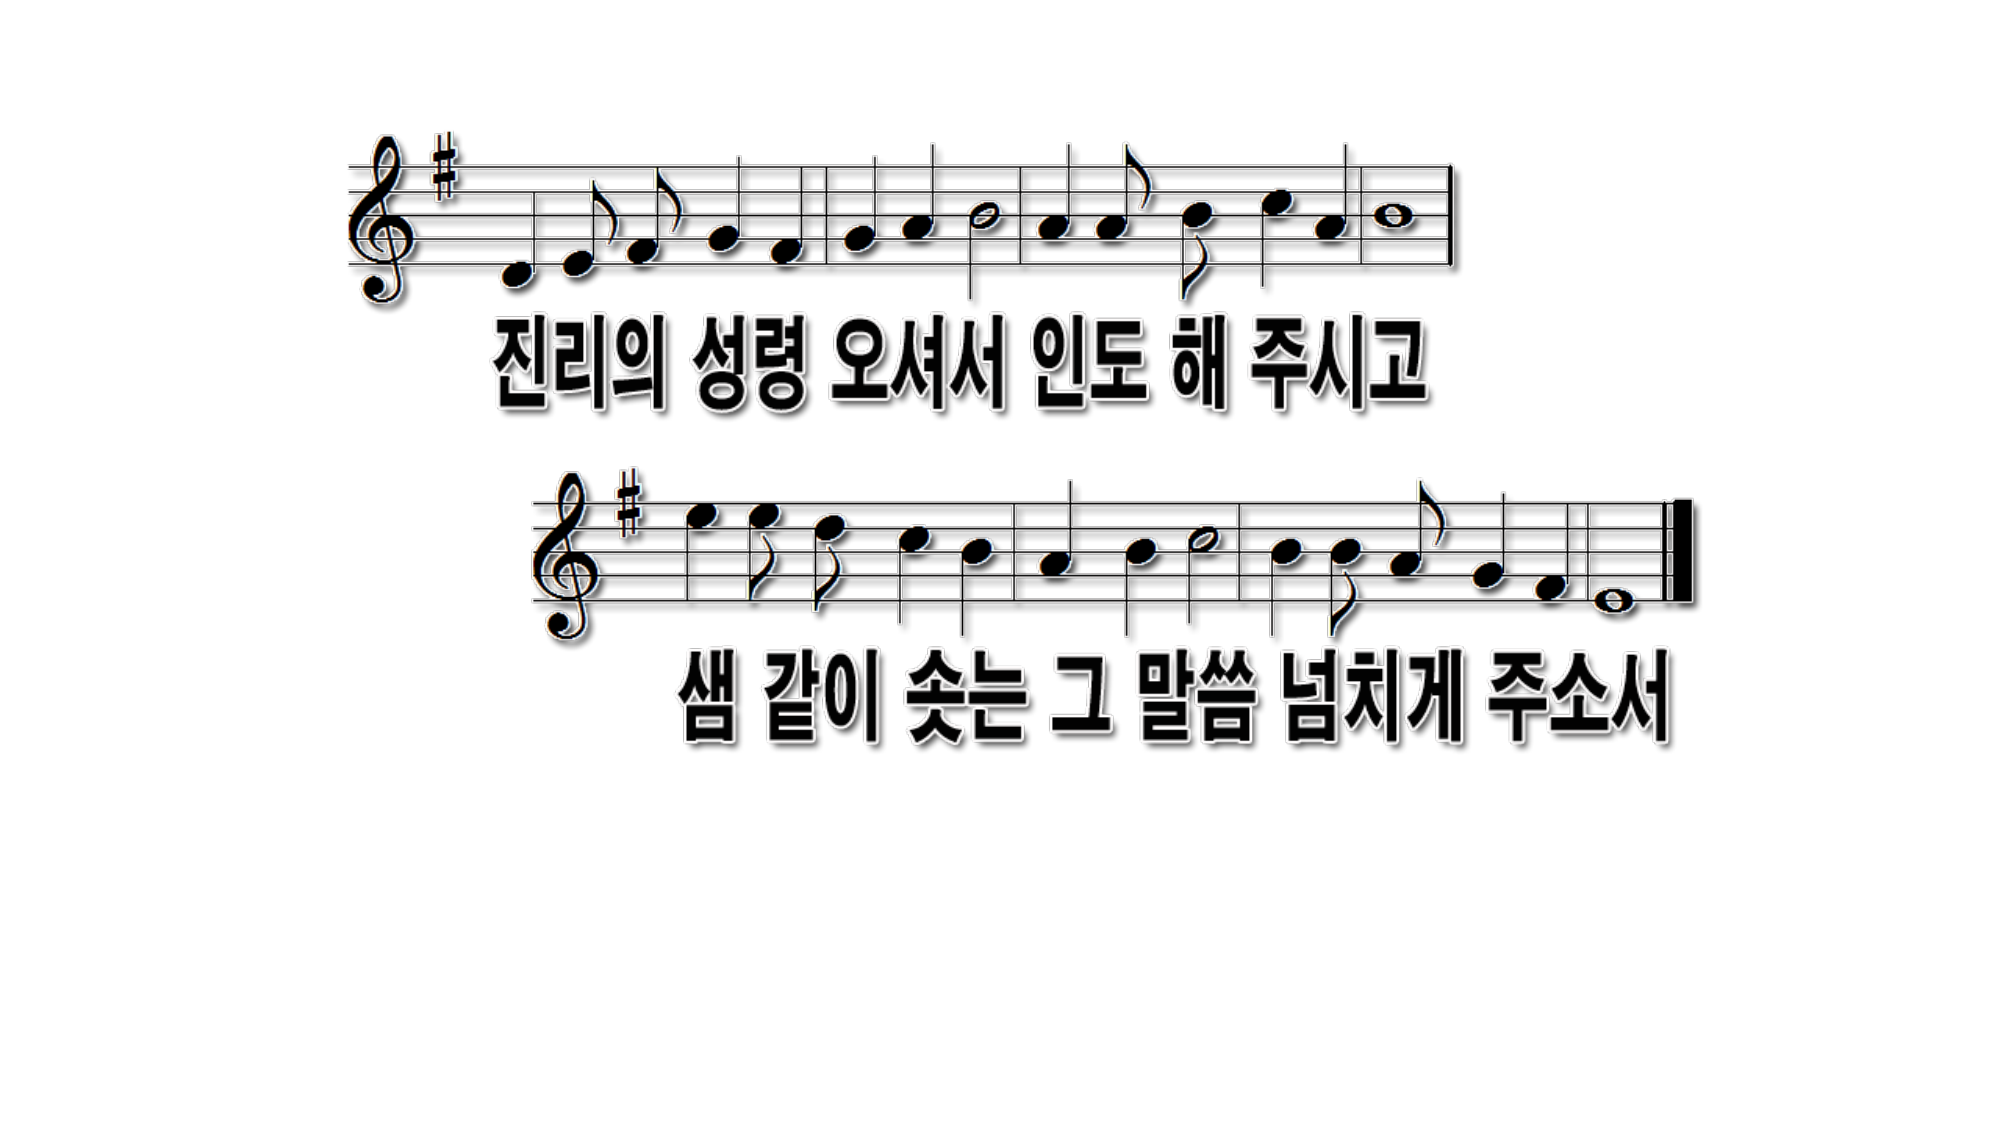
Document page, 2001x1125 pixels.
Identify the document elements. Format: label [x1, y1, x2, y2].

picture [249, 0, 1750, 835]
